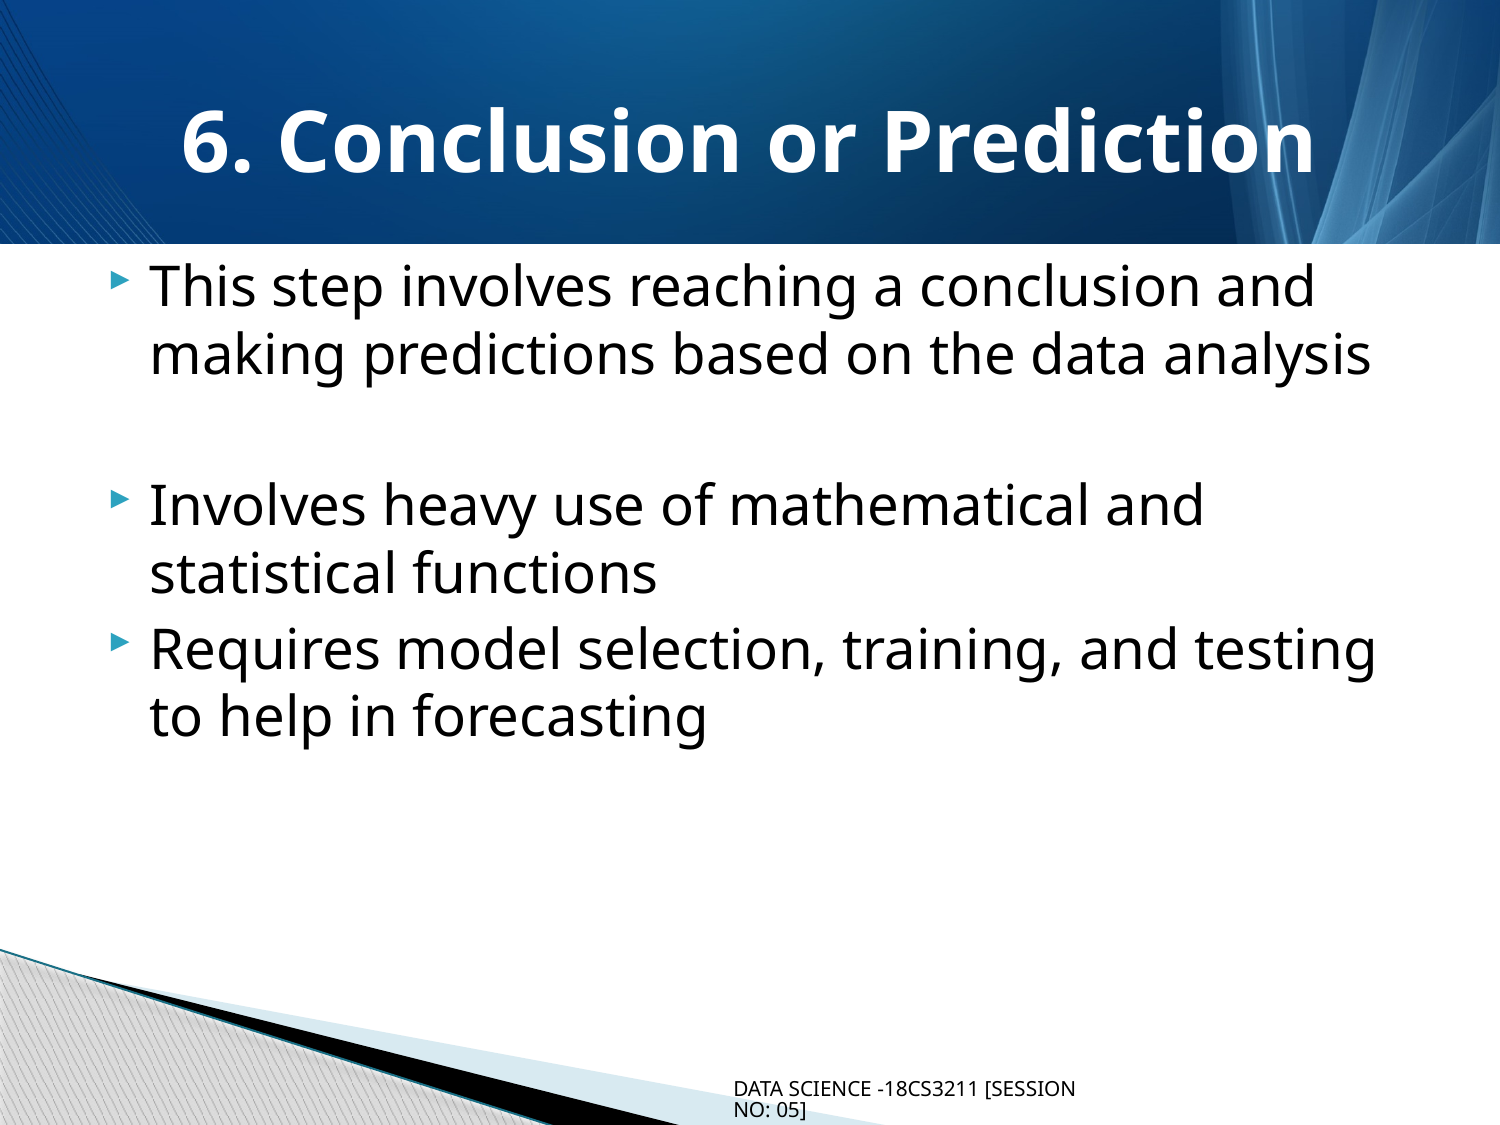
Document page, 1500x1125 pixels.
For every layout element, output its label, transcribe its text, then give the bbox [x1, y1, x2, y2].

list This step involves reaching a conclusion and making predictions based on the data analysis Involves heavy use of mathematical and statistical functions Requires model selection, training, and testing to help in forecasting [75, 256, 1425, 986]
footer DATA SCIENCE -18CS3211 [SESSION NO: 05] [718, 1051, 1105, 1112]
picture [0, 0, 1500, 244]
